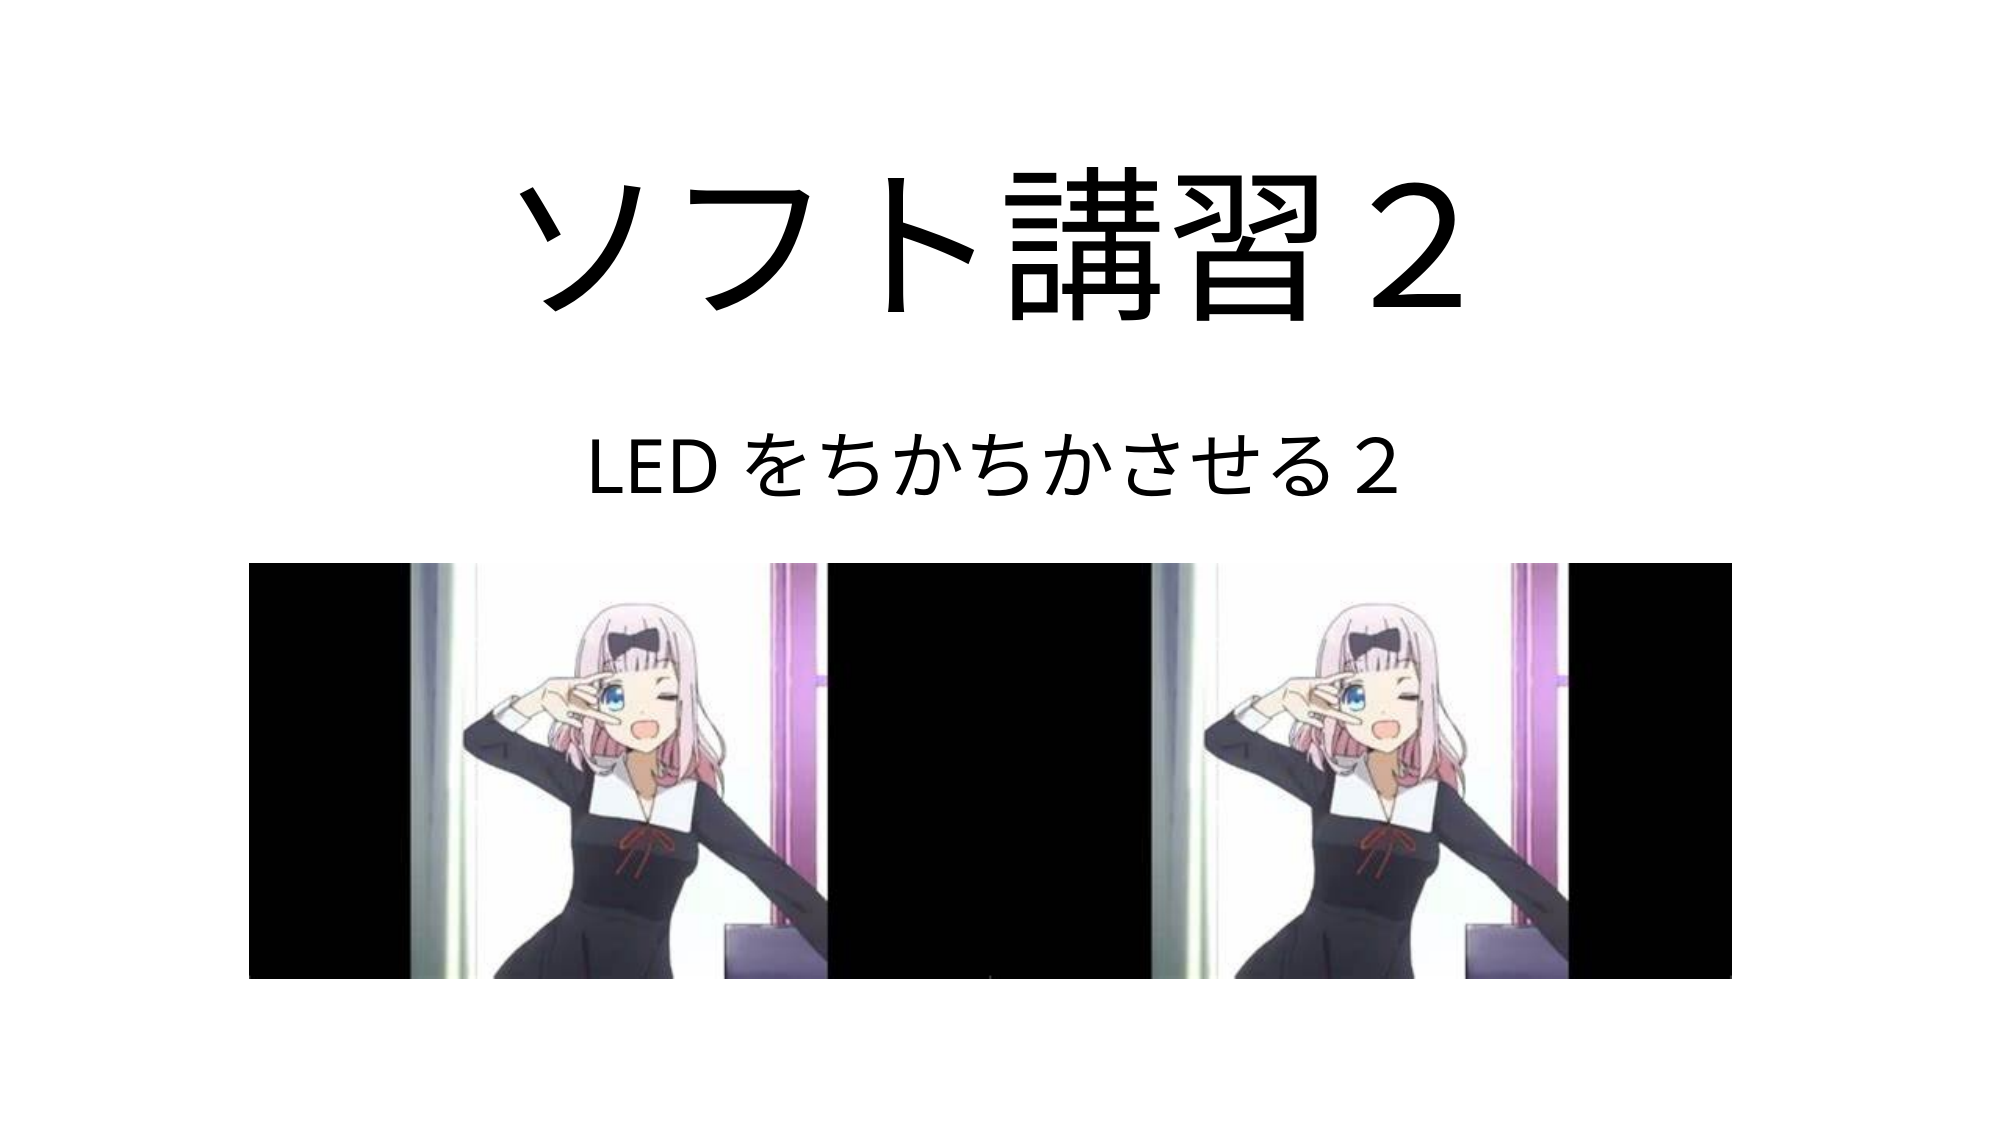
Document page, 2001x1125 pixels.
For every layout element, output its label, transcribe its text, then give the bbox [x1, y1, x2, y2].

picture [249, 563, 1732, 979]
title ソフト講習２ [249, 139, 1750, 351]
subtitle LEDをちかちかさせる２ [249, 421, 1750, 693]
